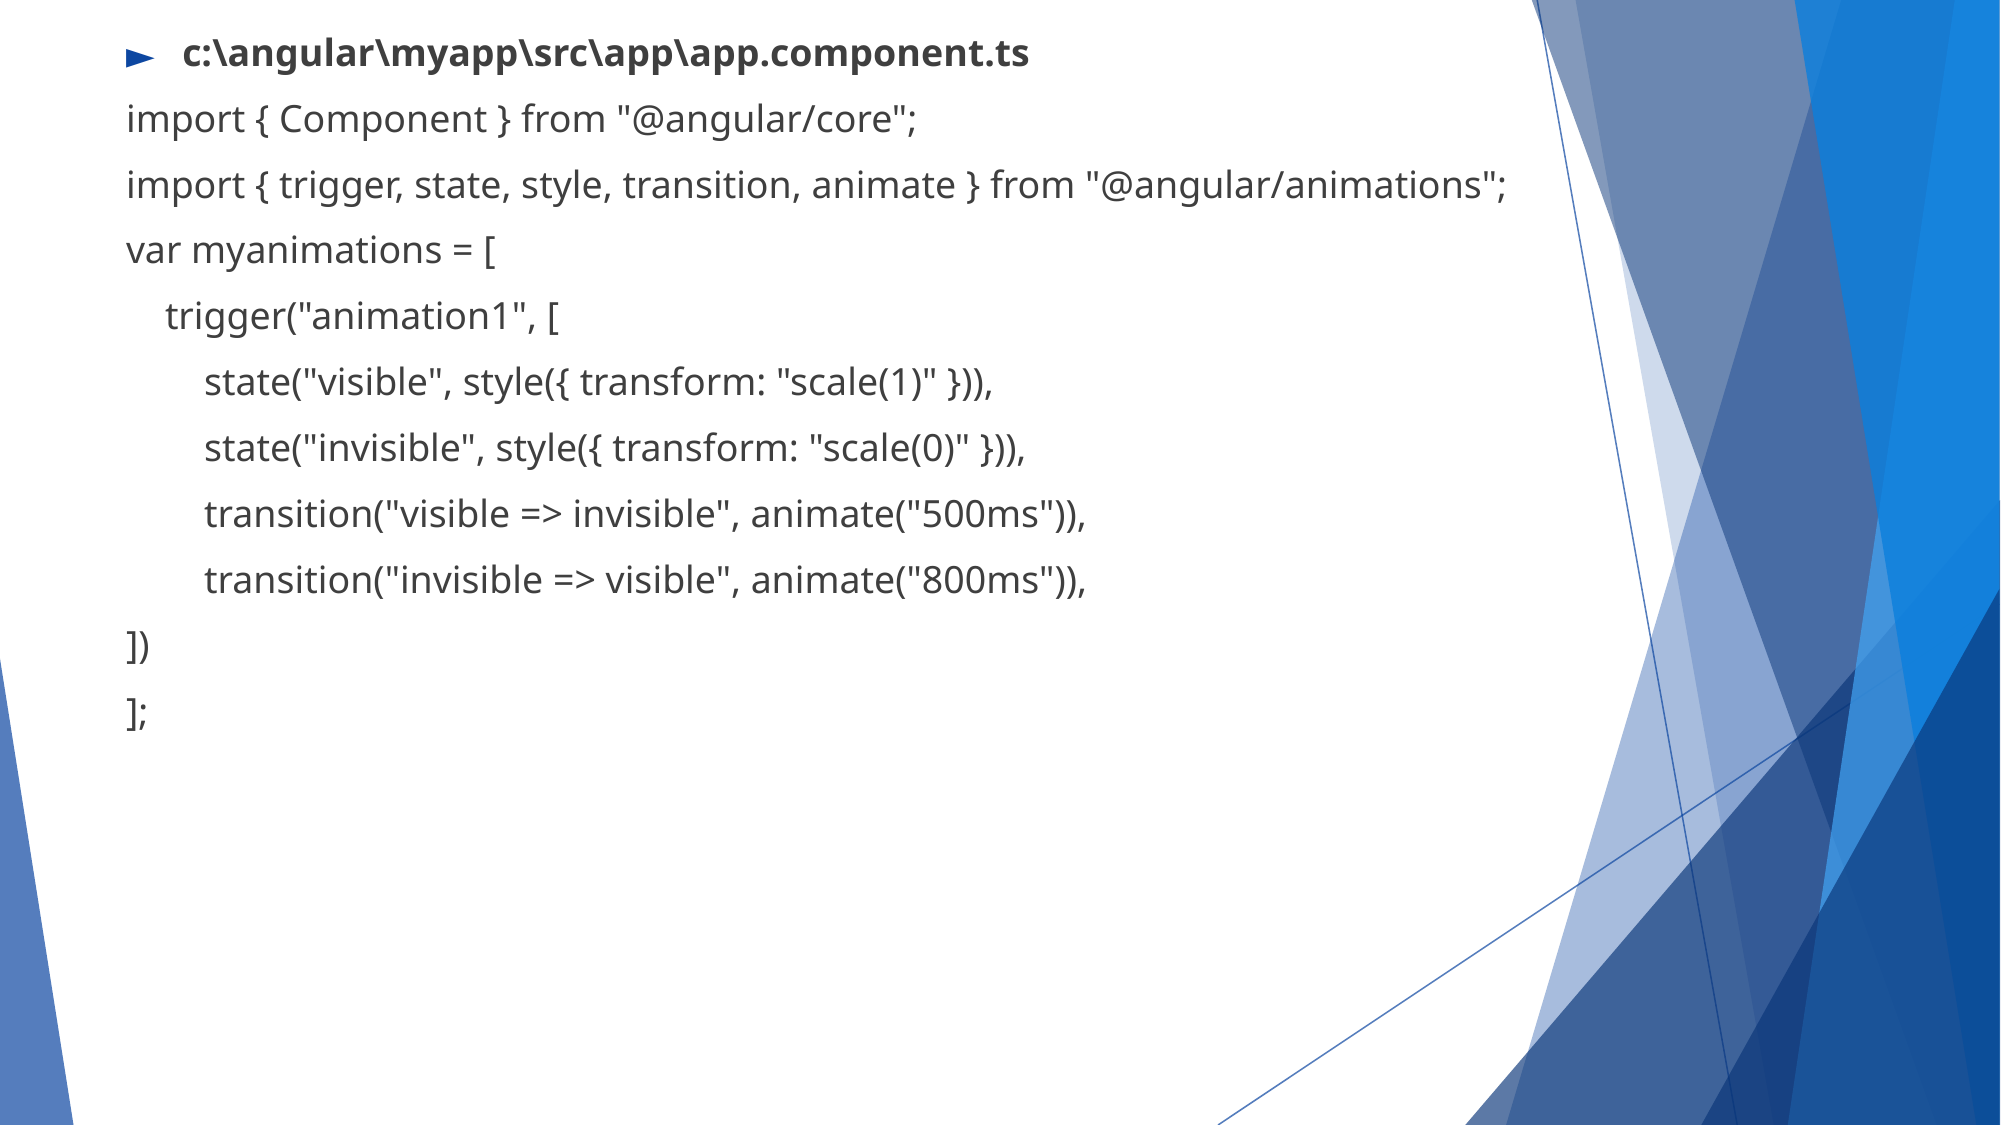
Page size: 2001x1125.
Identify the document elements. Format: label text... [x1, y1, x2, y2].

list c:\angular\myapp\src\app\app.component.ts import { Component } from "@angular/core"; import { trigger, state, style, transition, animate } from "@angular/animations"; var myanimations = [ trigger("animation1", [ state("visible", style({ transform: "scale(1)" })), state("invisible", style({ transform: "scale(0)" })), transition("visible => invisible", animate("500ms")), transition("invisible => visible", animate("800ms")), ]) ]; [111, 21, 1678, 1112]
